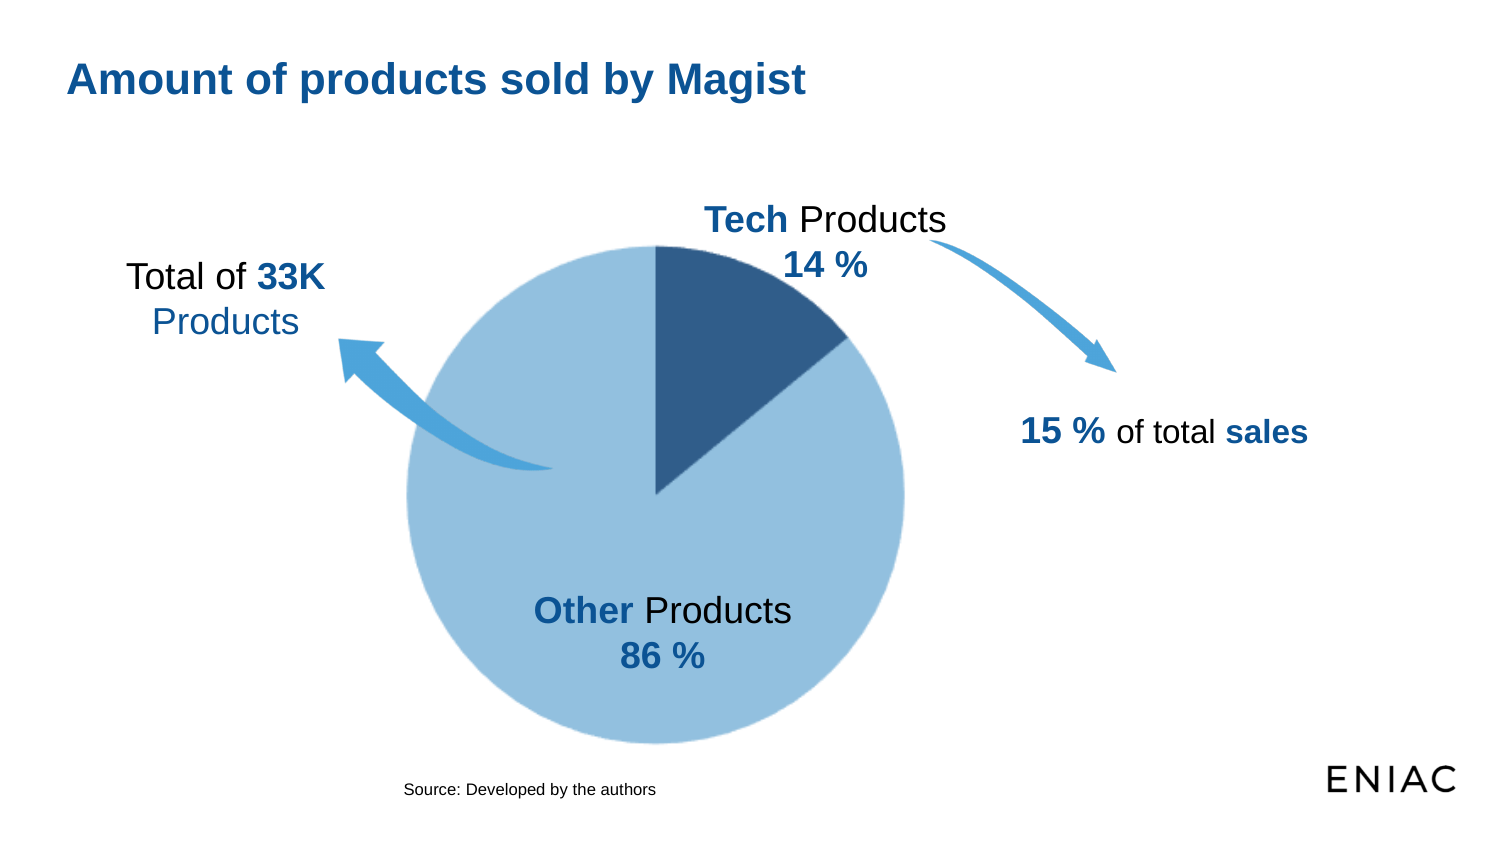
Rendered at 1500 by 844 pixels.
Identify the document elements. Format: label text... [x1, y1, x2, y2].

text_box 15 % of total sales [994, 383, 1413, 466]
picture [1312, 753, 1471, 808]
text_box Total of 33K Products [89, 237, 336, 358]
text_box Source: Developed by the authors [388, 777, 683, 809]
title Amount of products sold by Magist [51, 35, 1449, 130]
text_box Tech Products 14 % [683, 179, 968, 271]
picture [286, 195, 1159, 769]
